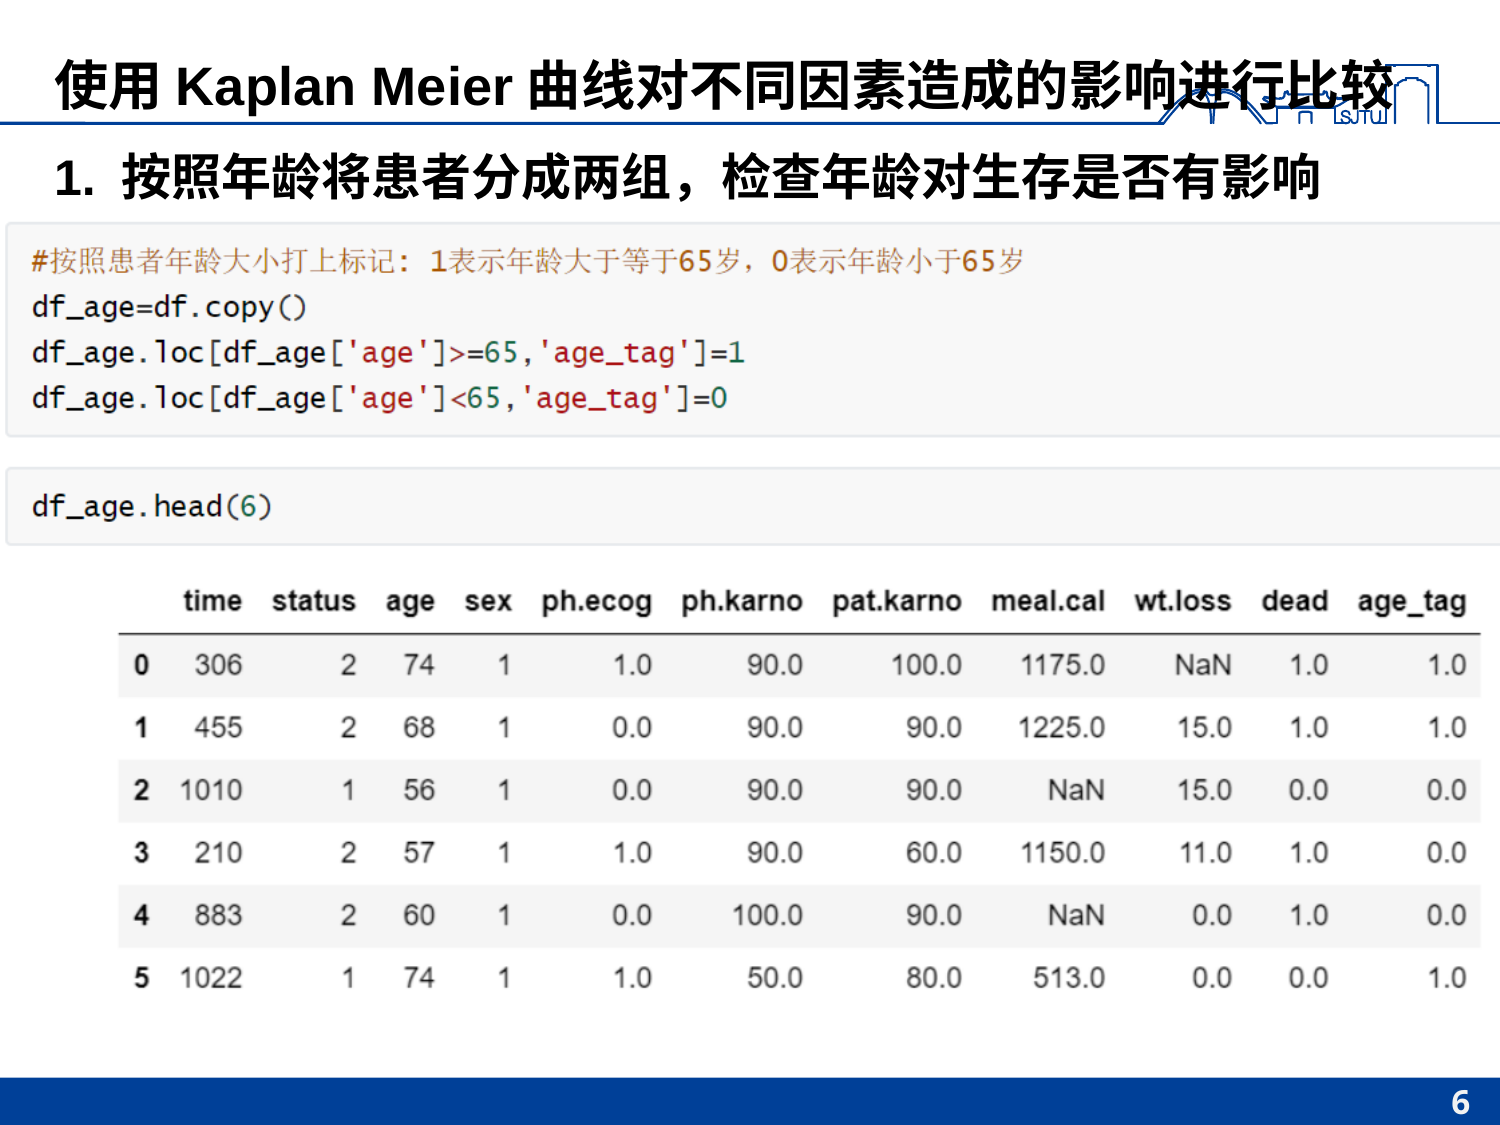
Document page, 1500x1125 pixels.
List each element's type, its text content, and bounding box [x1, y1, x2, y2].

text_box 1. 按照年龄将患者分成两组，检查年龄对生存是否有影响 [39, 138, 1400, 214]
title 使用Kaplan Meier曲线对不同因素造成的影响进行比较 [39, 31, 1420, 125]
picture [0, 214, 1500, 1020]
